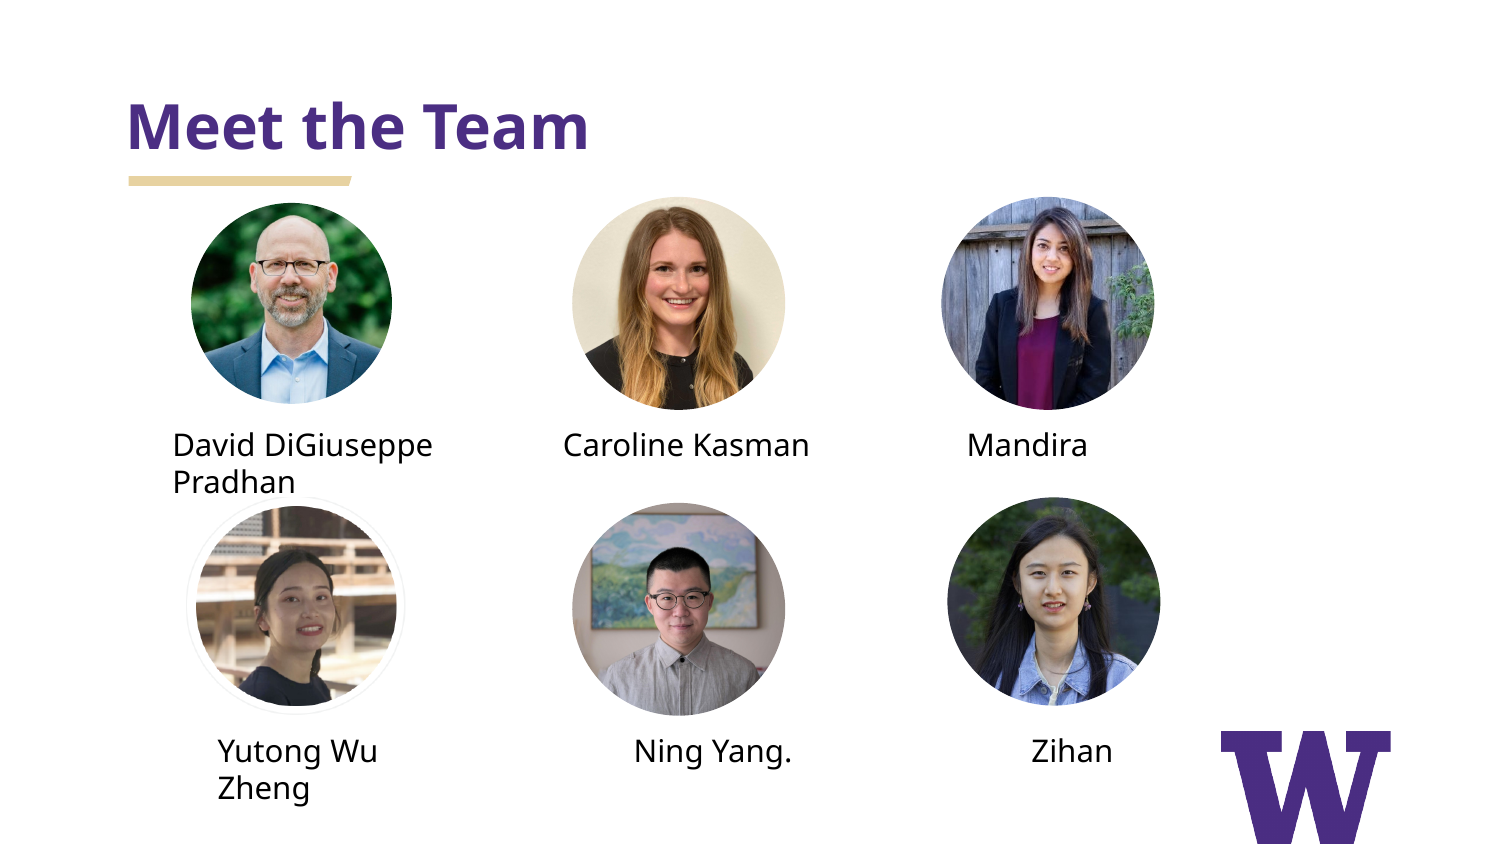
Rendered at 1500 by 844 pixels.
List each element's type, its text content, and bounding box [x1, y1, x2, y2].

picture [571, 502, 786, 716]
picture [1221, 731, 1391, 844]
picture [172, 497, 411, 722]
text_box David DiGiuseppe Caroline Kasman Mandira Pradhan [157, 409, 1219, 553]
picture [190, 202, 393, 405]
text_box Yutong Wu Ning Yang. Zihan Zheng [202, 715, 1185, 844]
title Meet the Team [110, 34, 1453, 170]
picture [128, 176, 352, 186]
picture [571, 196, 786, 411]
picture [947, 497, 1161, 706]
picture [941, 196, 1155, 411]
